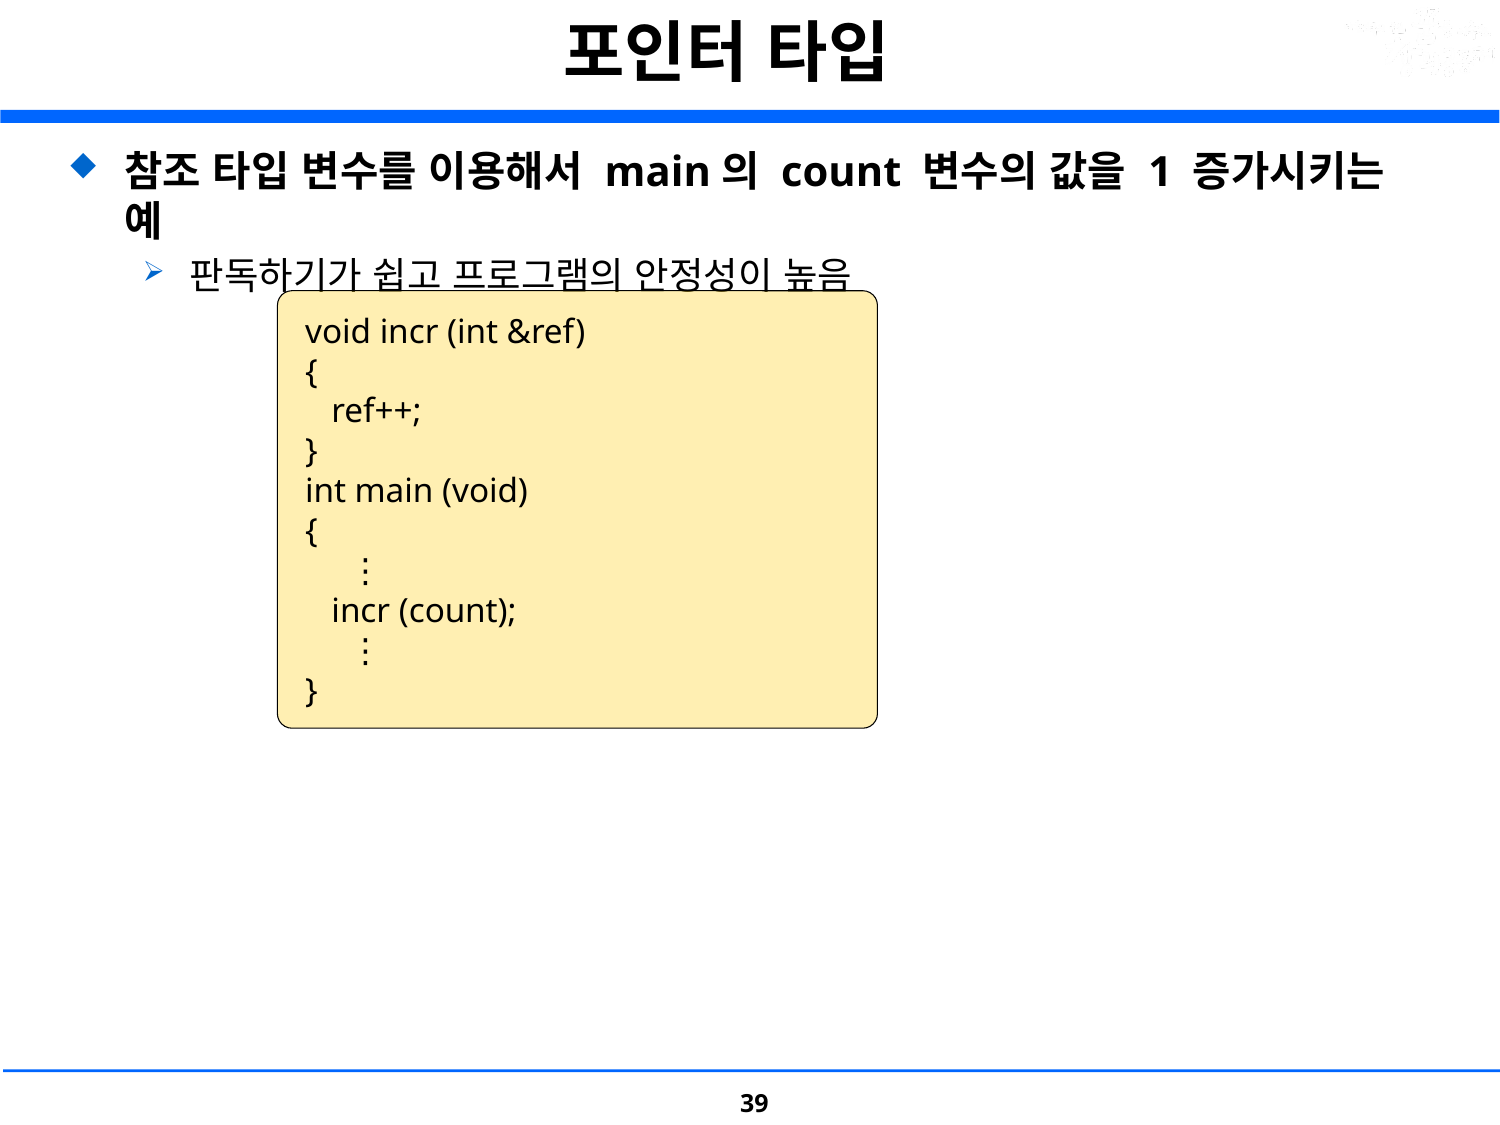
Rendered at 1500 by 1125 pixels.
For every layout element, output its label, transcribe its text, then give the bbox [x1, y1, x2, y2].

picture [1402, 7, 1495, 77]
title 포인터 타입 [51, 1, 1402, 119]
list 참조 타입 변수를 이용해서 main의 count 변수의 값을 1 증가시키는 예 판독하기가 쉽고 프로그램의 안정성이 높음 [53, 137, 1436, 1059]
text_box void incr (int &ref) { ref++; } int main (void) { ⋮ incr (count); ⋮ } [277, 290, 878, 729]
